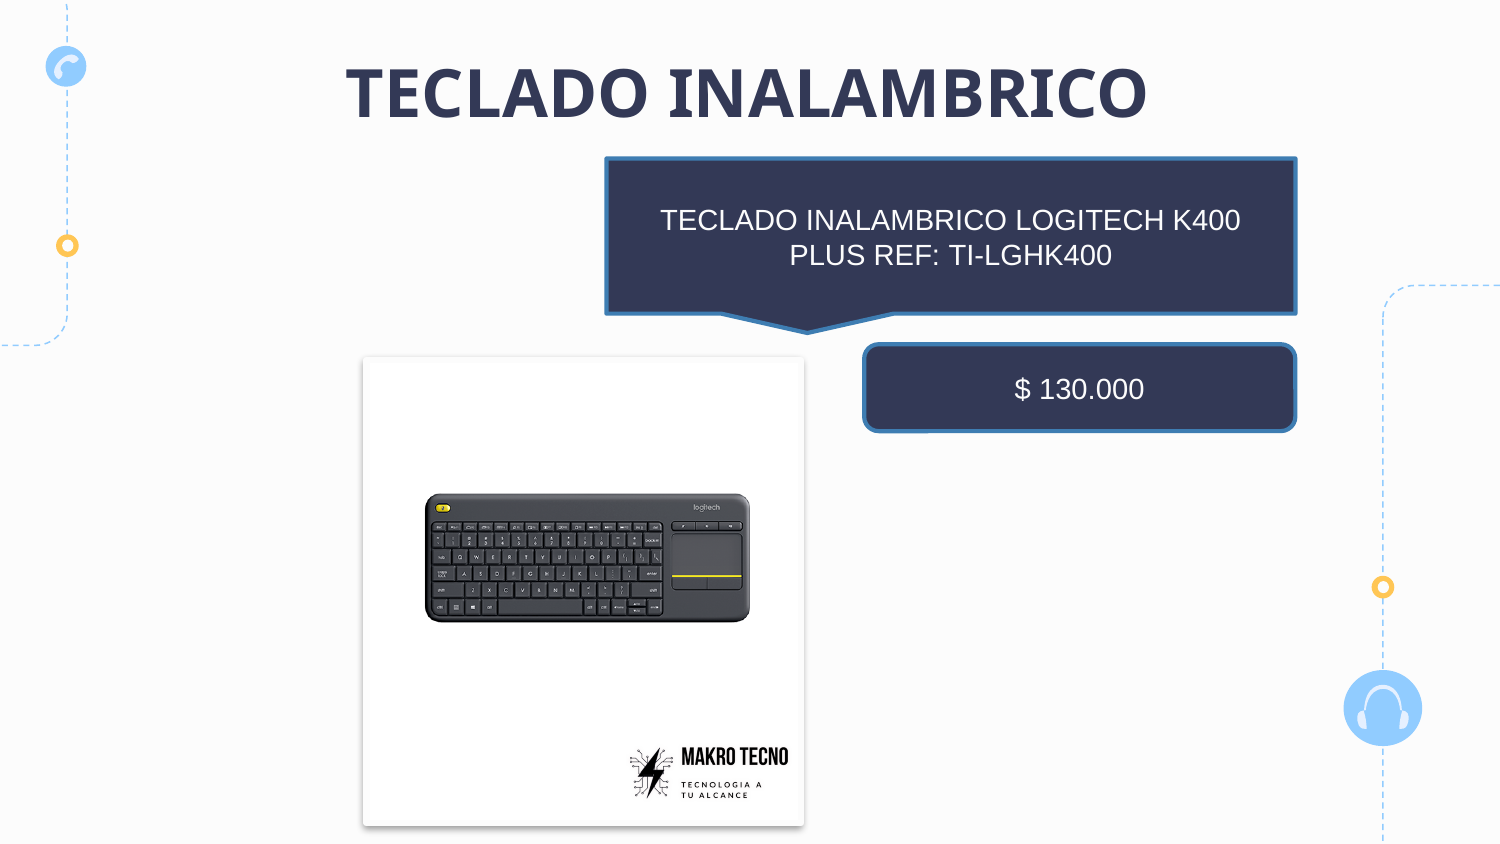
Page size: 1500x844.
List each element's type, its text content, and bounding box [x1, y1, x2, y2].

text_box TECLADO INALAMBRICO LOGITECH K400 PLUS REF: TI-LGHK400 [604, 156, 1298, 336]
text_box [363, 357, 804, 826]
text_box $ 130.000 [862, 342, 1298, 434]
picture [401, 373, 838, 844]
title TECLADO INALAMBRICO [279, 38, 1218, 159]
